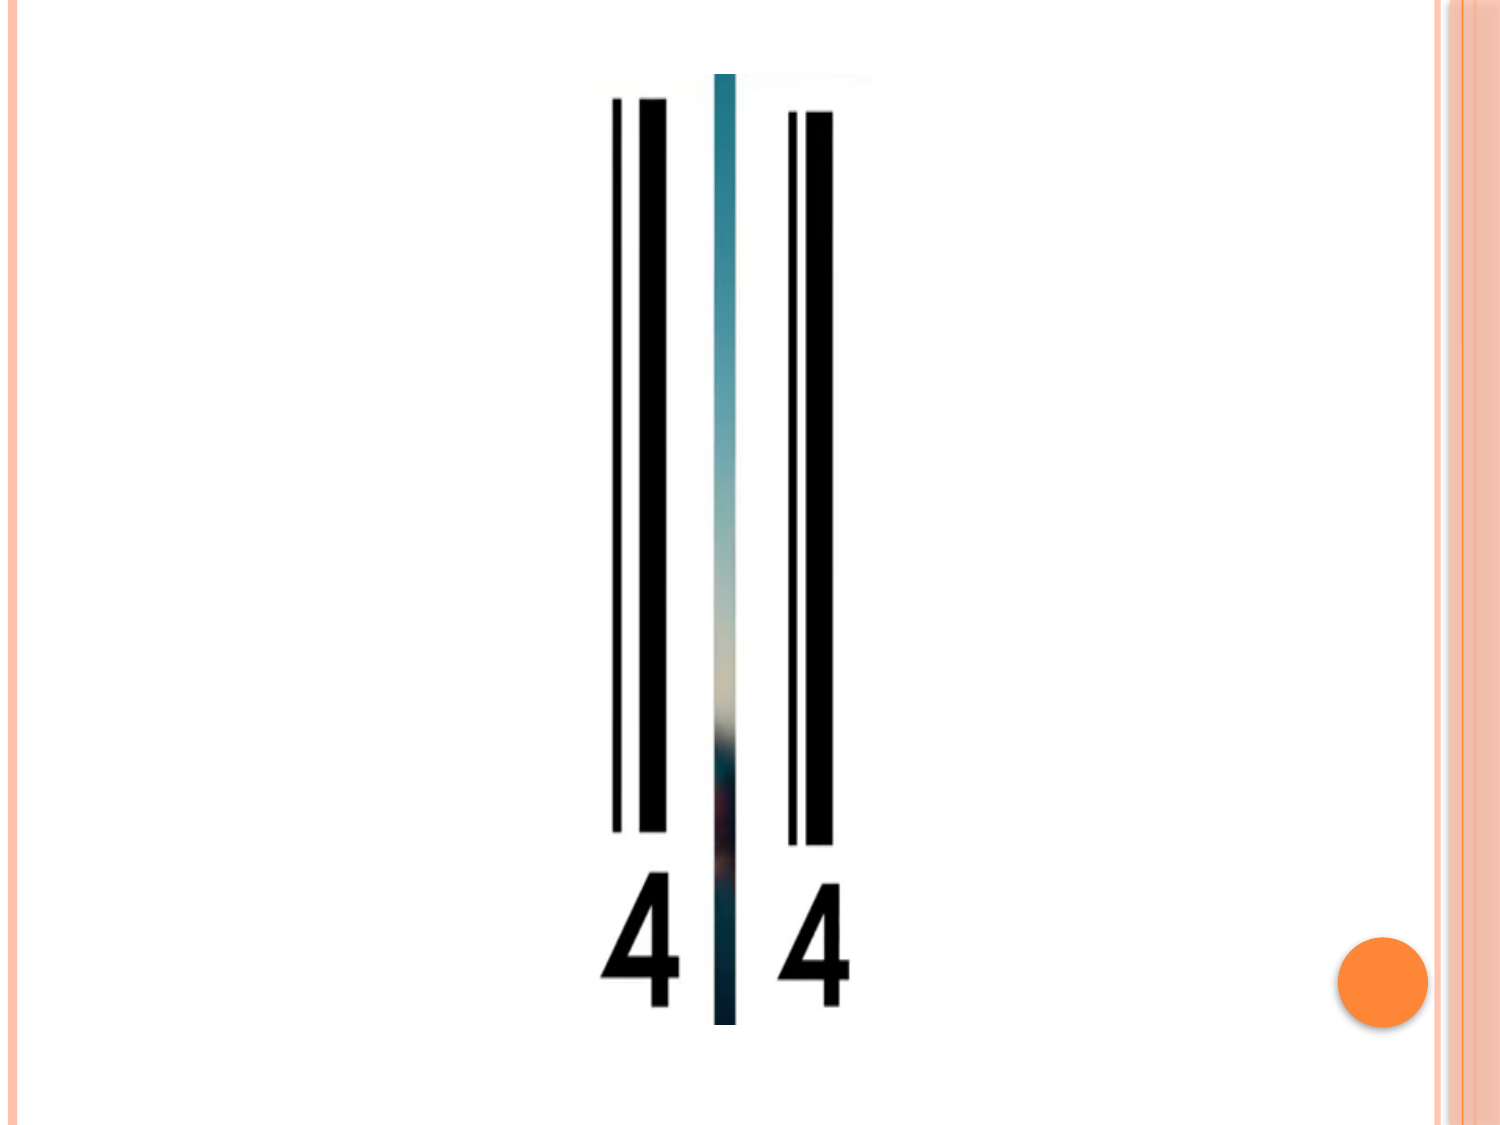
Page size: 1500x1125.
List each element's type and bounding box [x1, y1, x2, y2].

picture [581, 74, 874, 1026]
